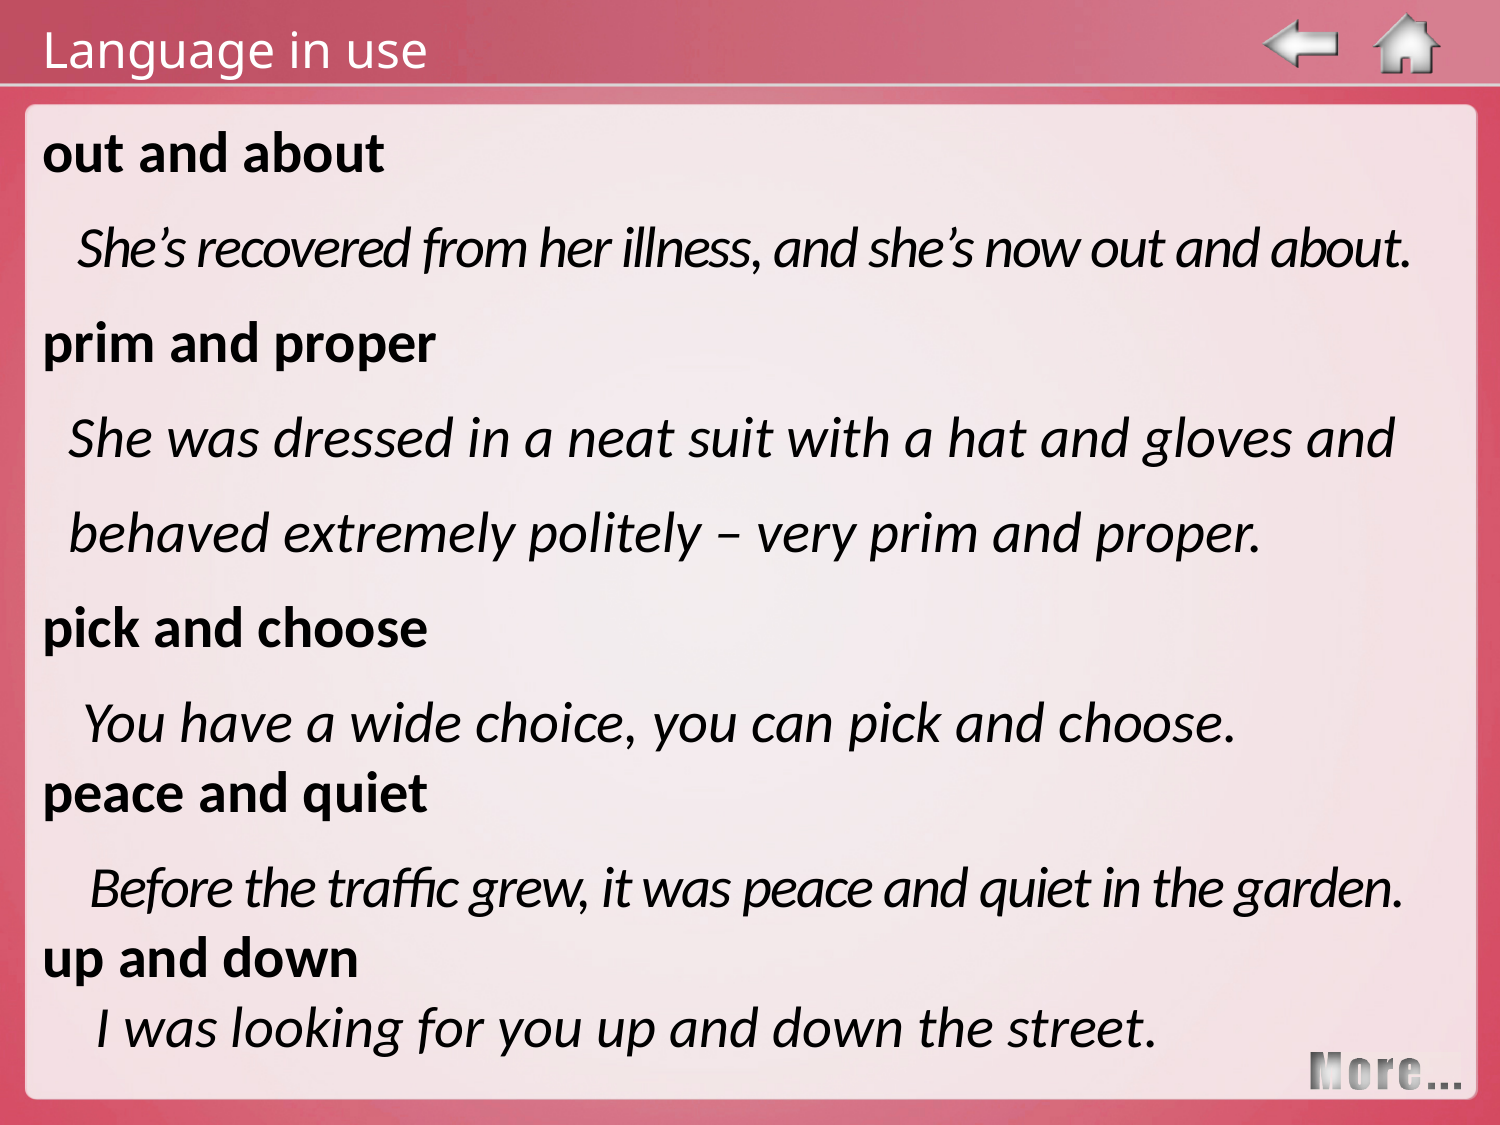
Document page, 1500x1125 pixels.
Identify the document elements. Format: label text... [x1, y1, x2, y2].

picture [0, 0, 1500, 1125]
list out and about She’s recovered from her illness, and she’s now out and about. prim and proper She was dressed in a neat suit with a hat and gloves and behaved extremely politely – very prim and proper. pick and choose You have a wide choice, you can pick and choose. peace and quiet Before the traffic grew, it was peace and quiet in the garden. up and down I was looking for you up and down the street. [27, 106, 1477, 1102]
text_box Language in use [27, 11, 582, 87]
